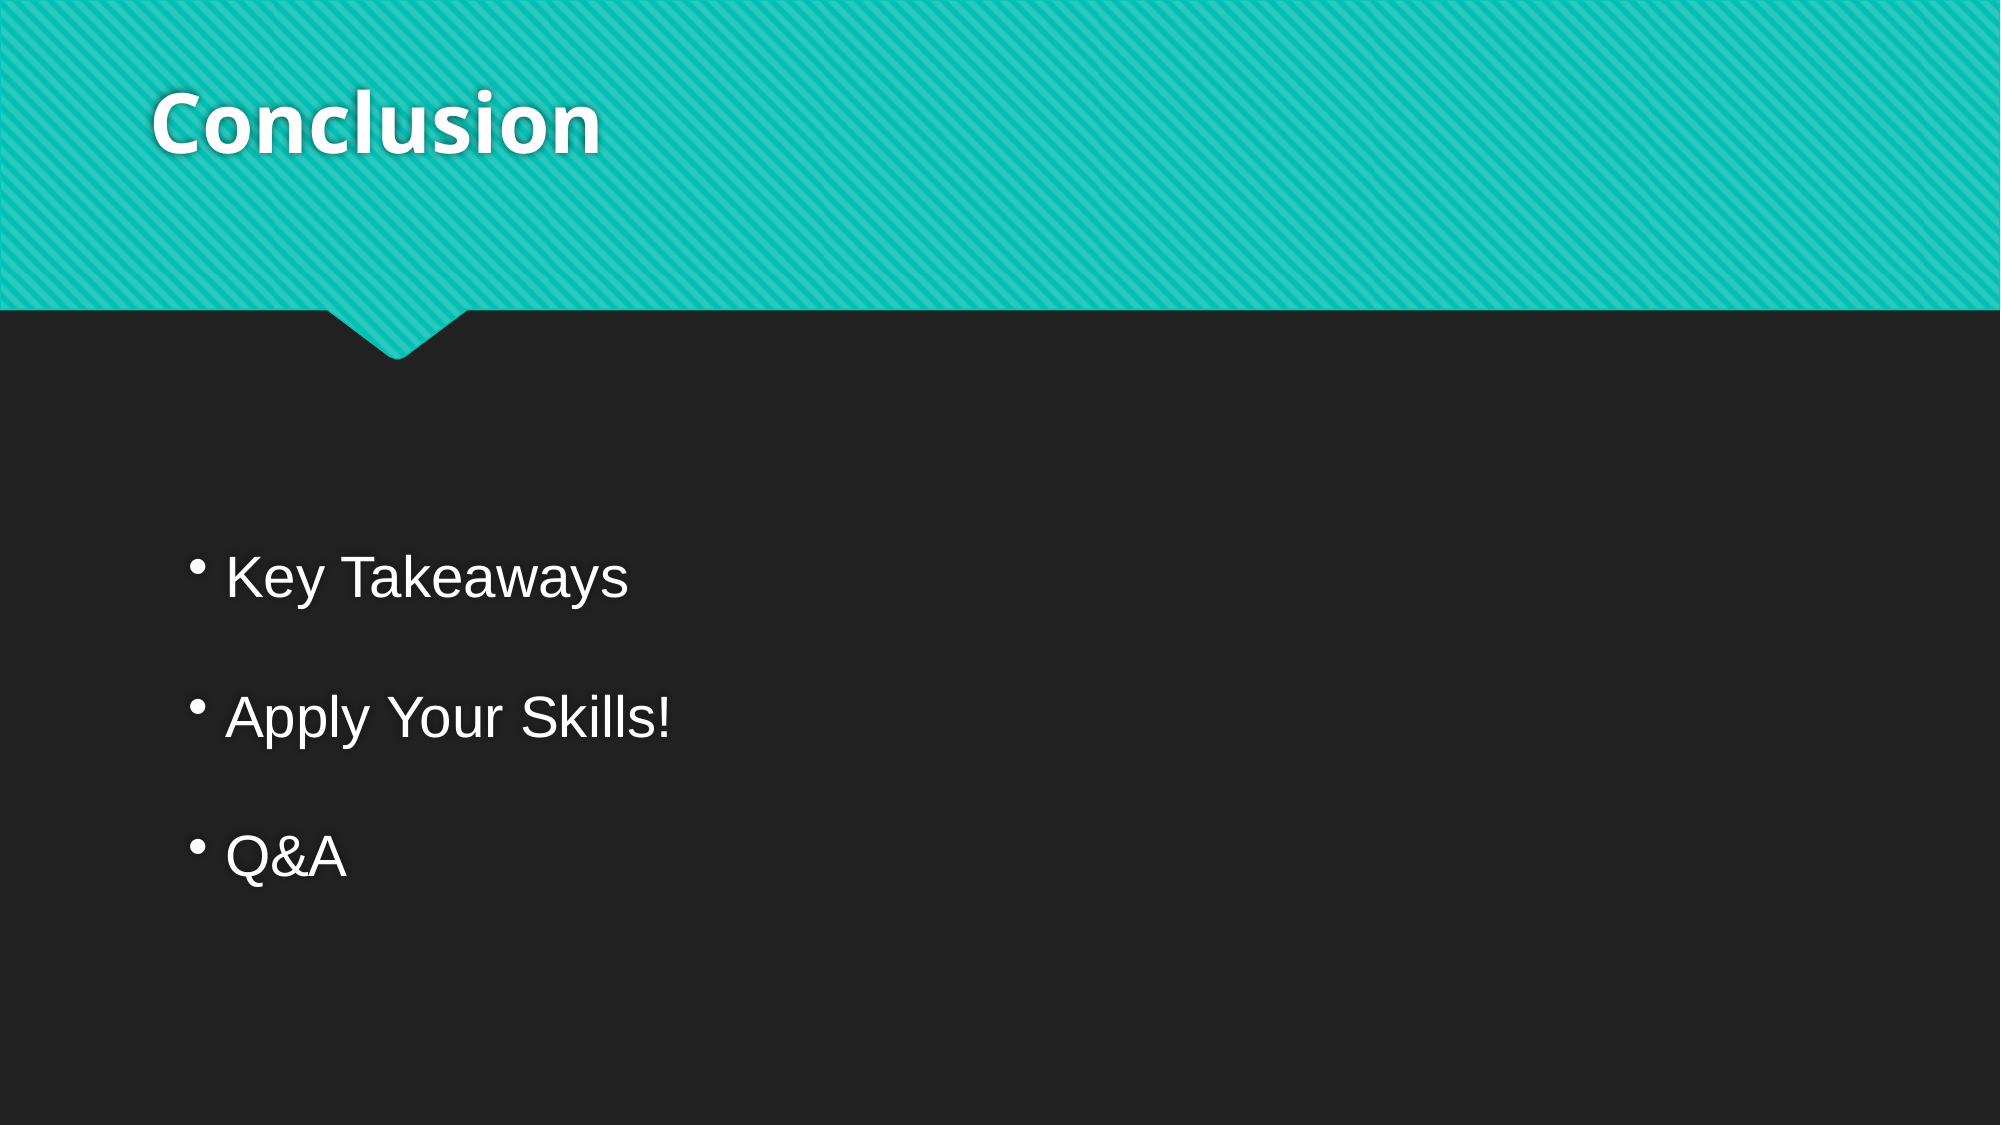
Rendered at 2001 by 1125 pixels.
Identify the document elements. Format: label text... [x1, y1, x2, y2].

title Conclusion [134, 118, 1869, 278]
list Key Takeaways Apply Your Skills! Q&A [173, 364, 783, 1018]
